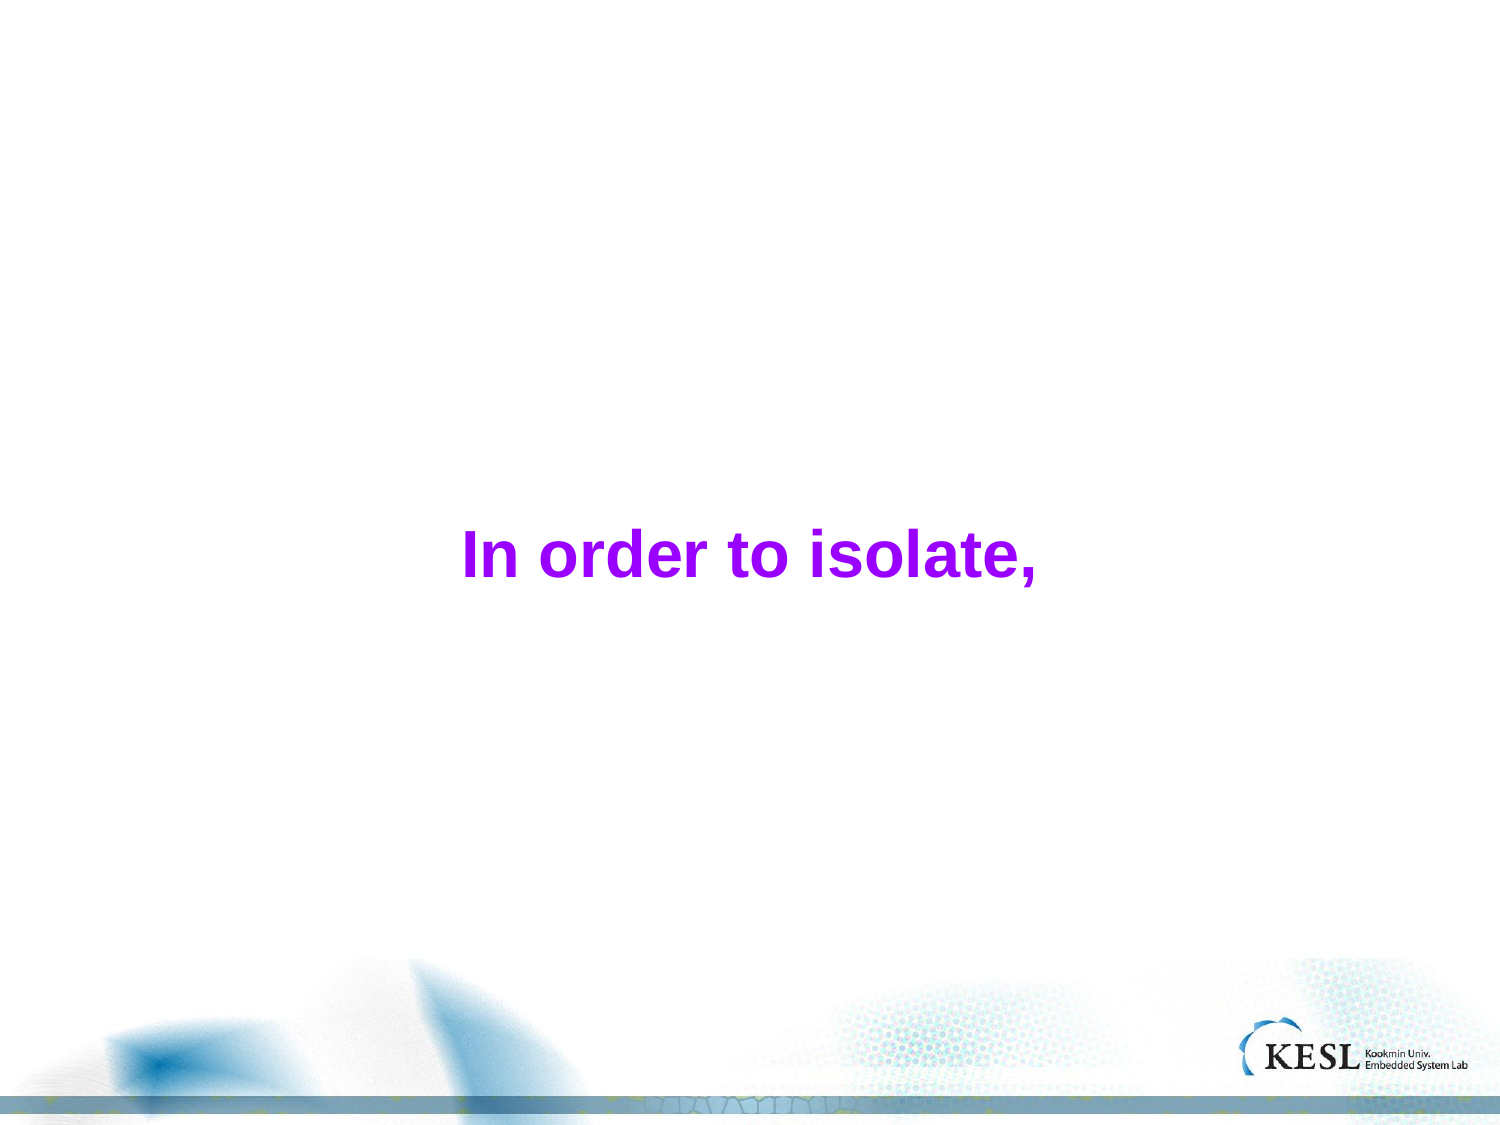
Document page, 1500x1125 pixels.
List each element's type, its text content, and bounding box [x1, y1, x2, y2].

picture [0, 0, 1500, 1125]
list In order to isolate, [75, 175, 1425, 1005]
